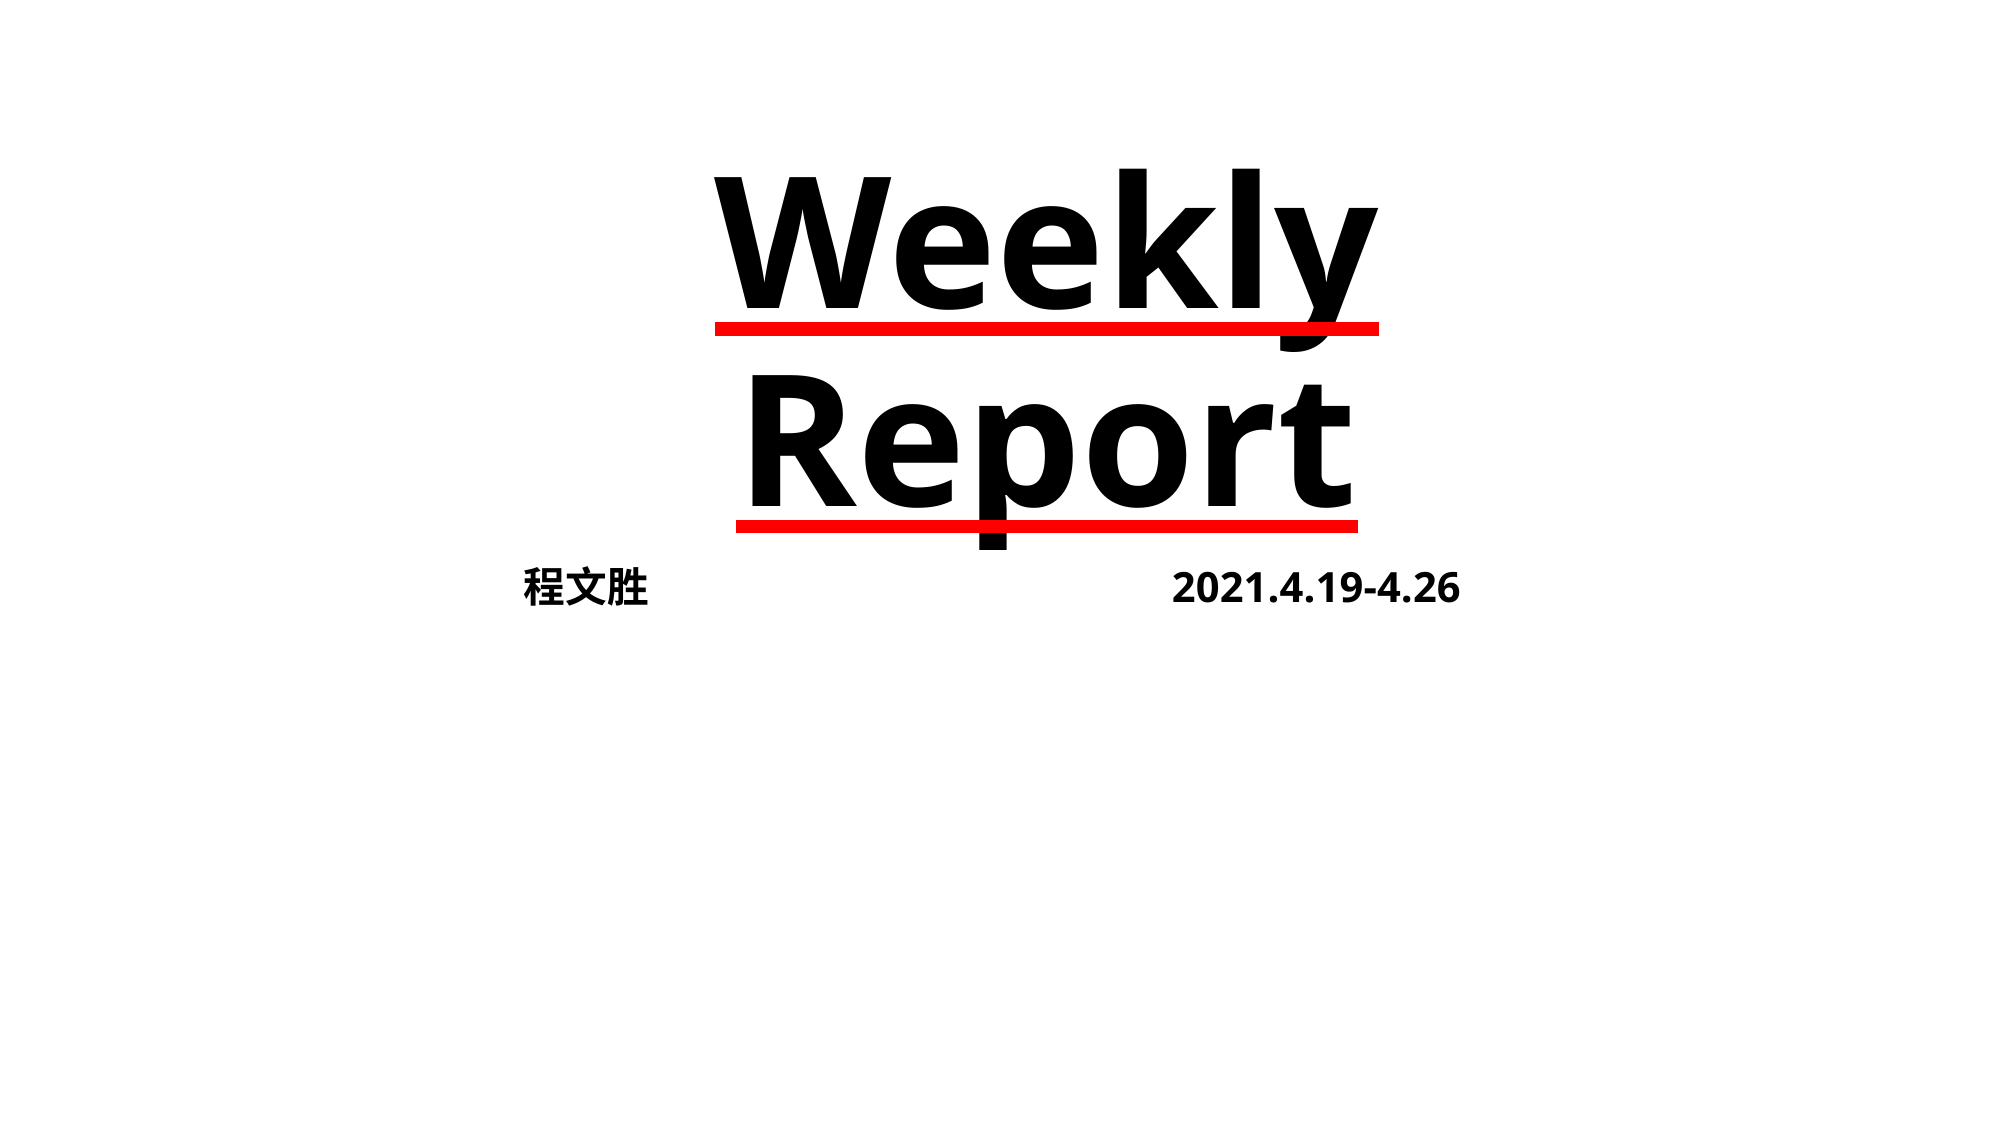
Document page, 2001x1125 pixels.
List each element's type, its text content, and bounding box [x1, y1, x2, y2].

title Weekly Report [492, 401, 1602, 554]
text_box 程文胜 2021.4.19-4.26 [508, 553, 1574, 619]
